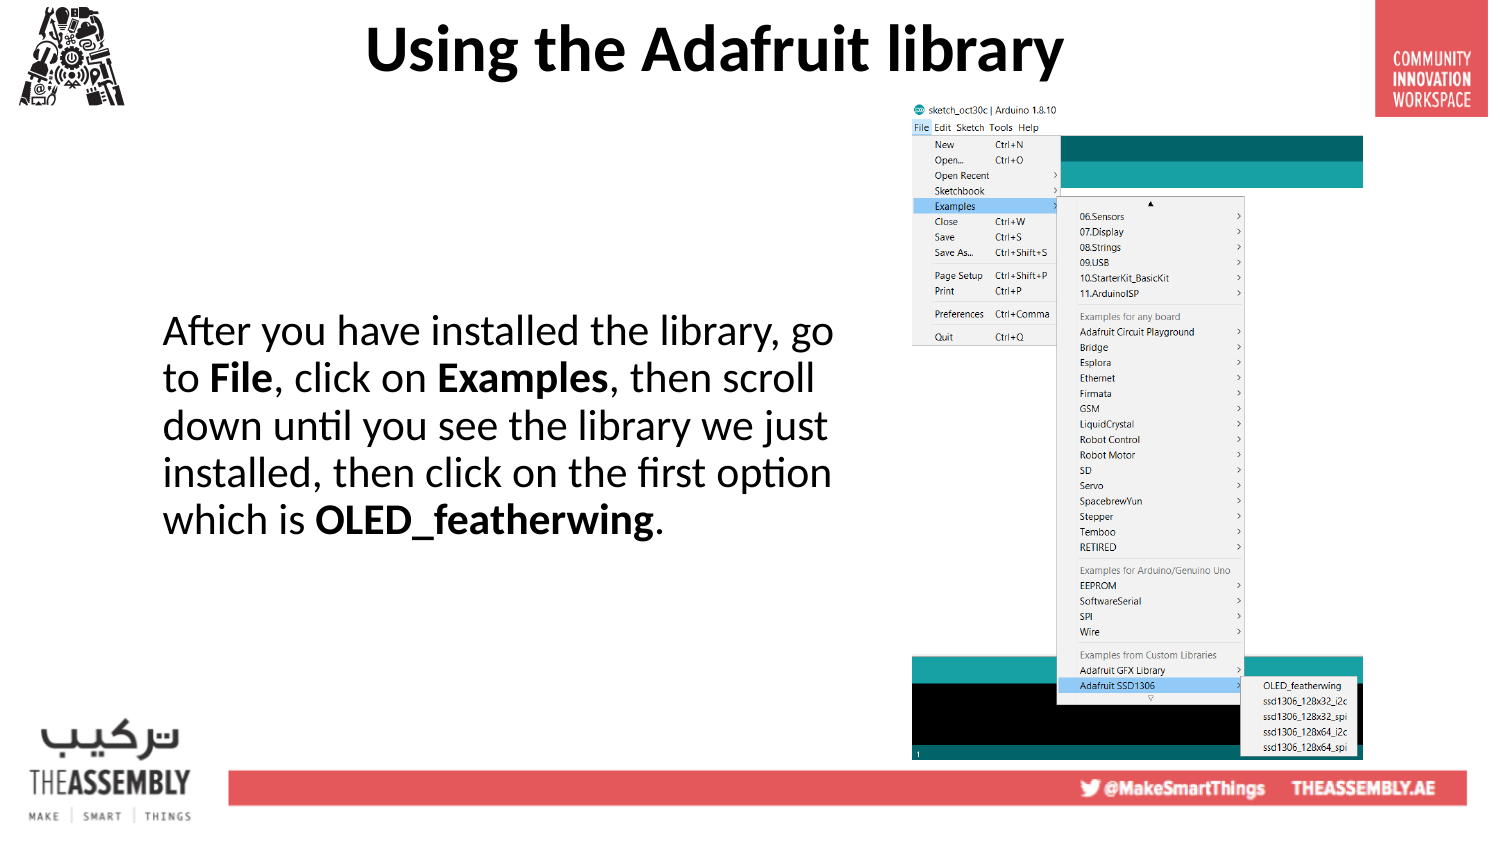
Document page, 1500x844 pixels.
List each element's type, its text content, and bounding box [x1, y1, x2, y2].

picture [17, 7, 127, 108]
title Using the Adafruit library [68, 0, 1363, 100]
picture [5, 103, 1495, 823]
list After you have installed the library, go to File, click on Examples, then scroll down until you see the library we just installed, then click on the first option which is OLED_featherwing. [141, 302, 862, 542]
picture [1375, 0, 1488, 117]
